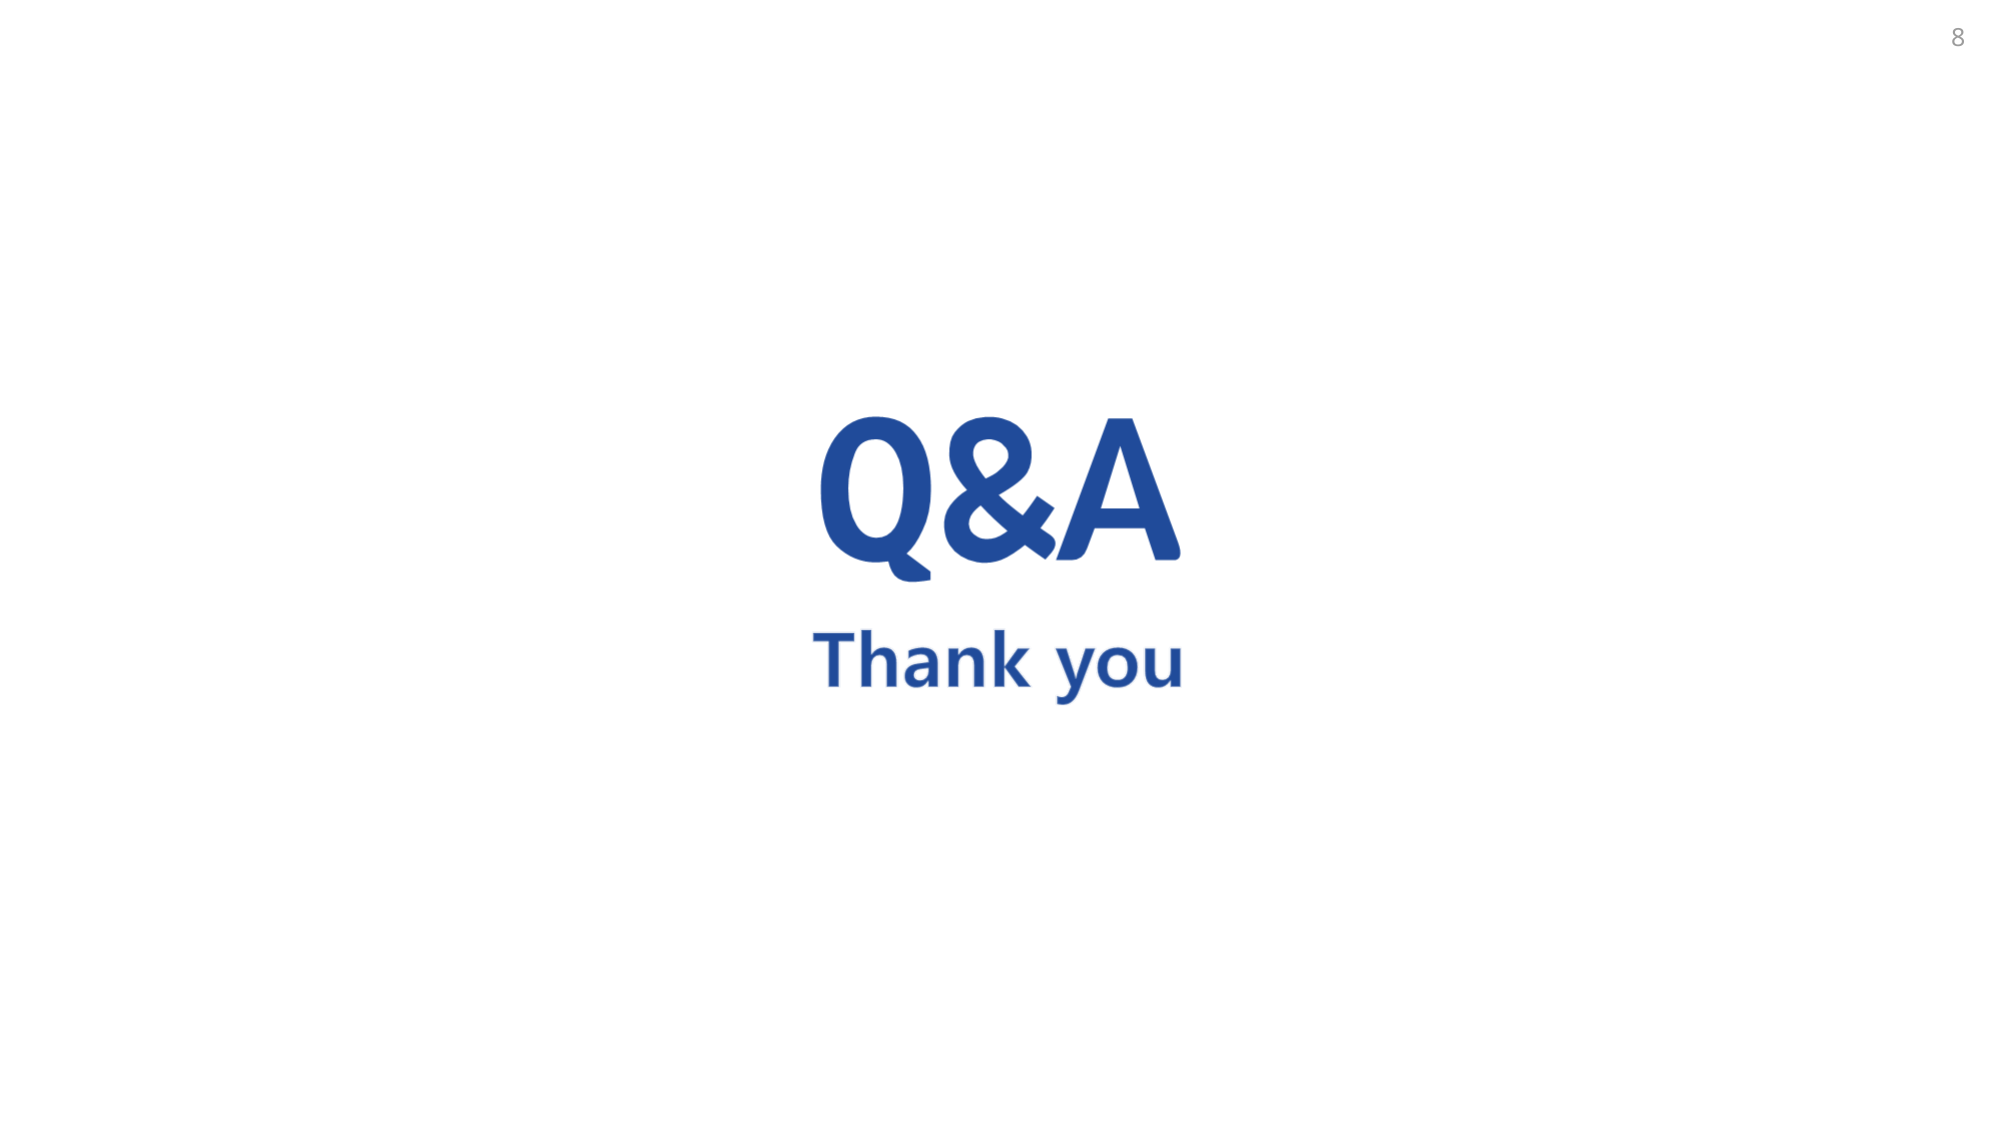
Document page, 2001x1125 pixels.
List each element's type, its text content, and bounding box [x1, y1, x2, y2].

slide_number 8 [1530, 8, 1981, 68]
